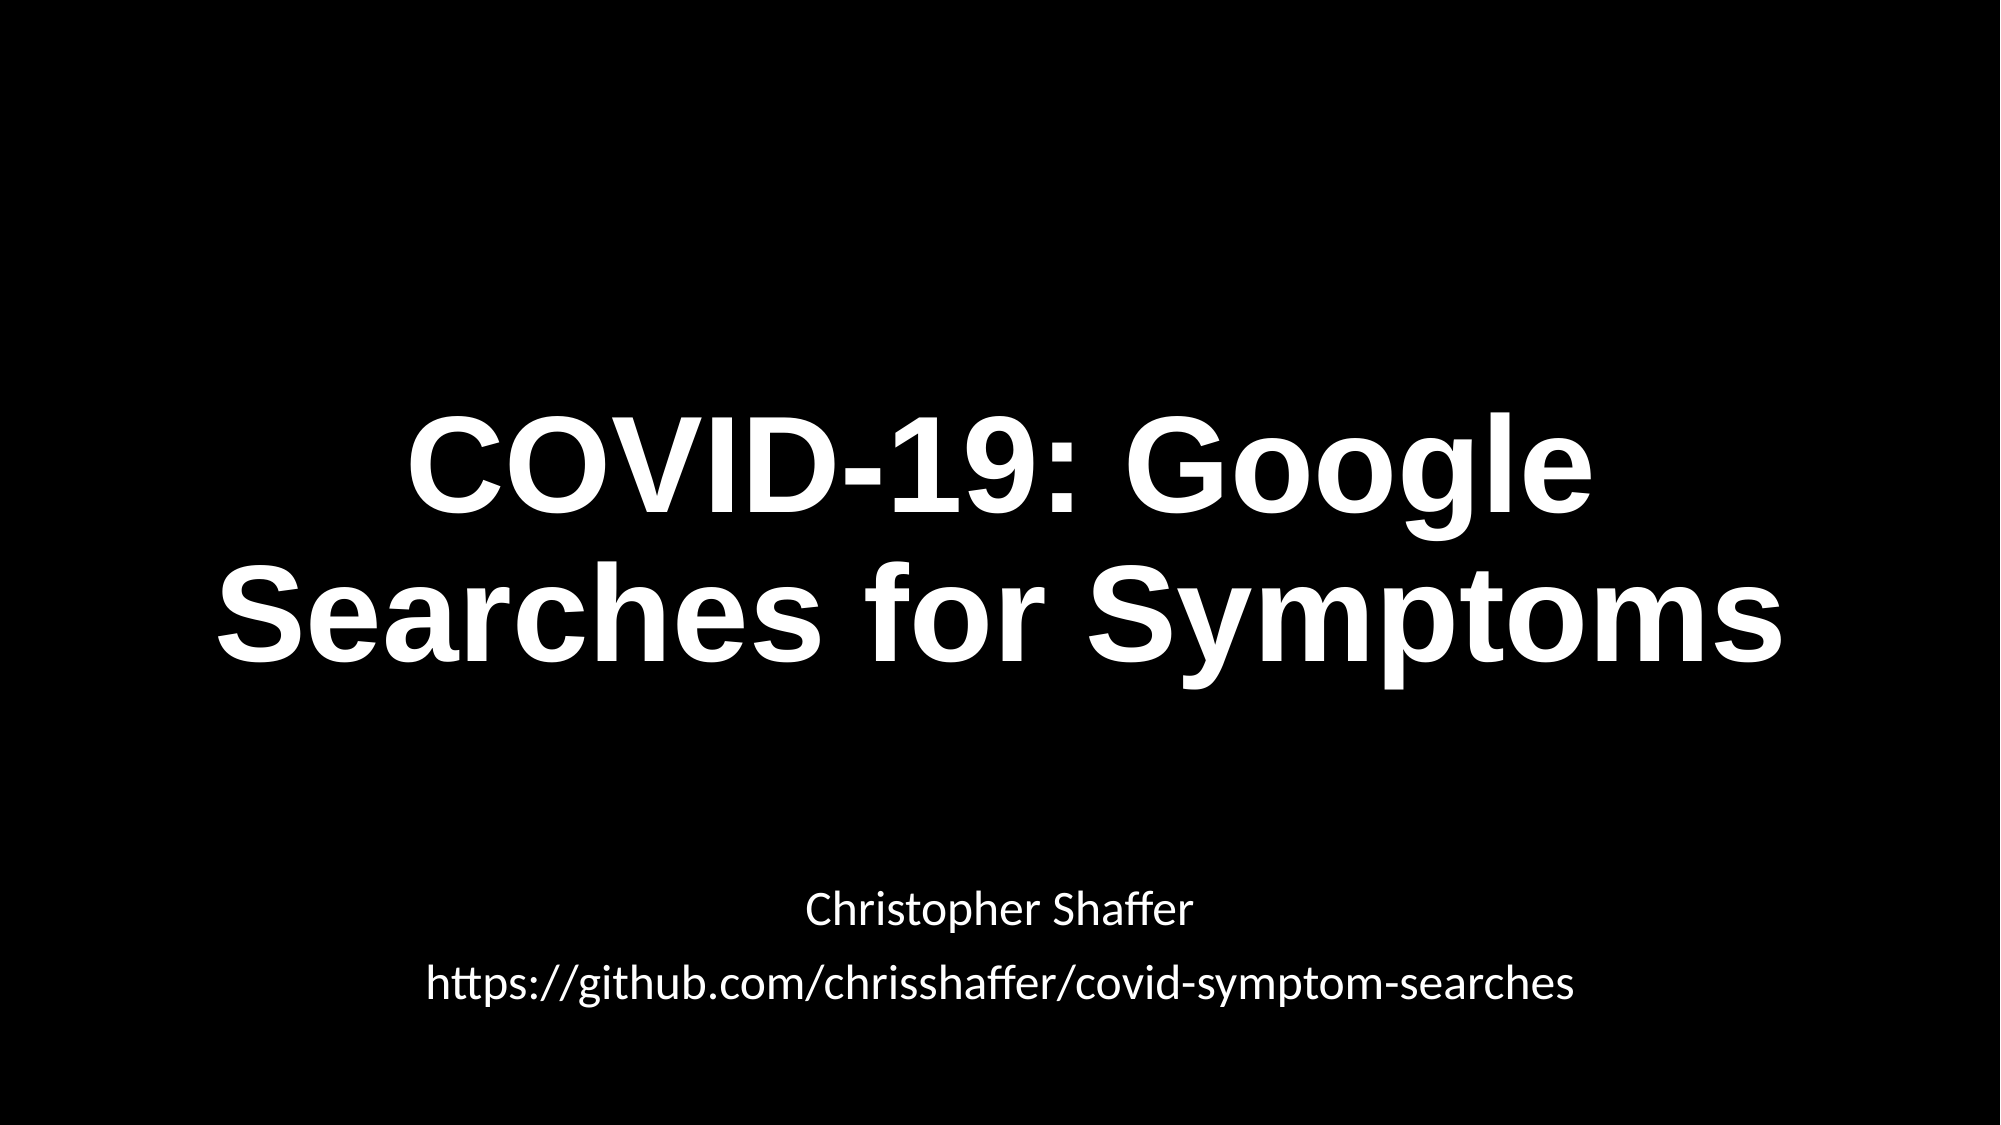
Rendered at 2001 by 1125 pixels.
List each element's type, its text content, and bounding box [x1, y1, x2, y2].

subtitle Christopher Shaffer https://github.com/chrisshaffer/covid-symptom-searches [249, 875, 1750, 1018]
title COVID-19: Google Searches for Symptoms [170, 107, 1833, 699]
